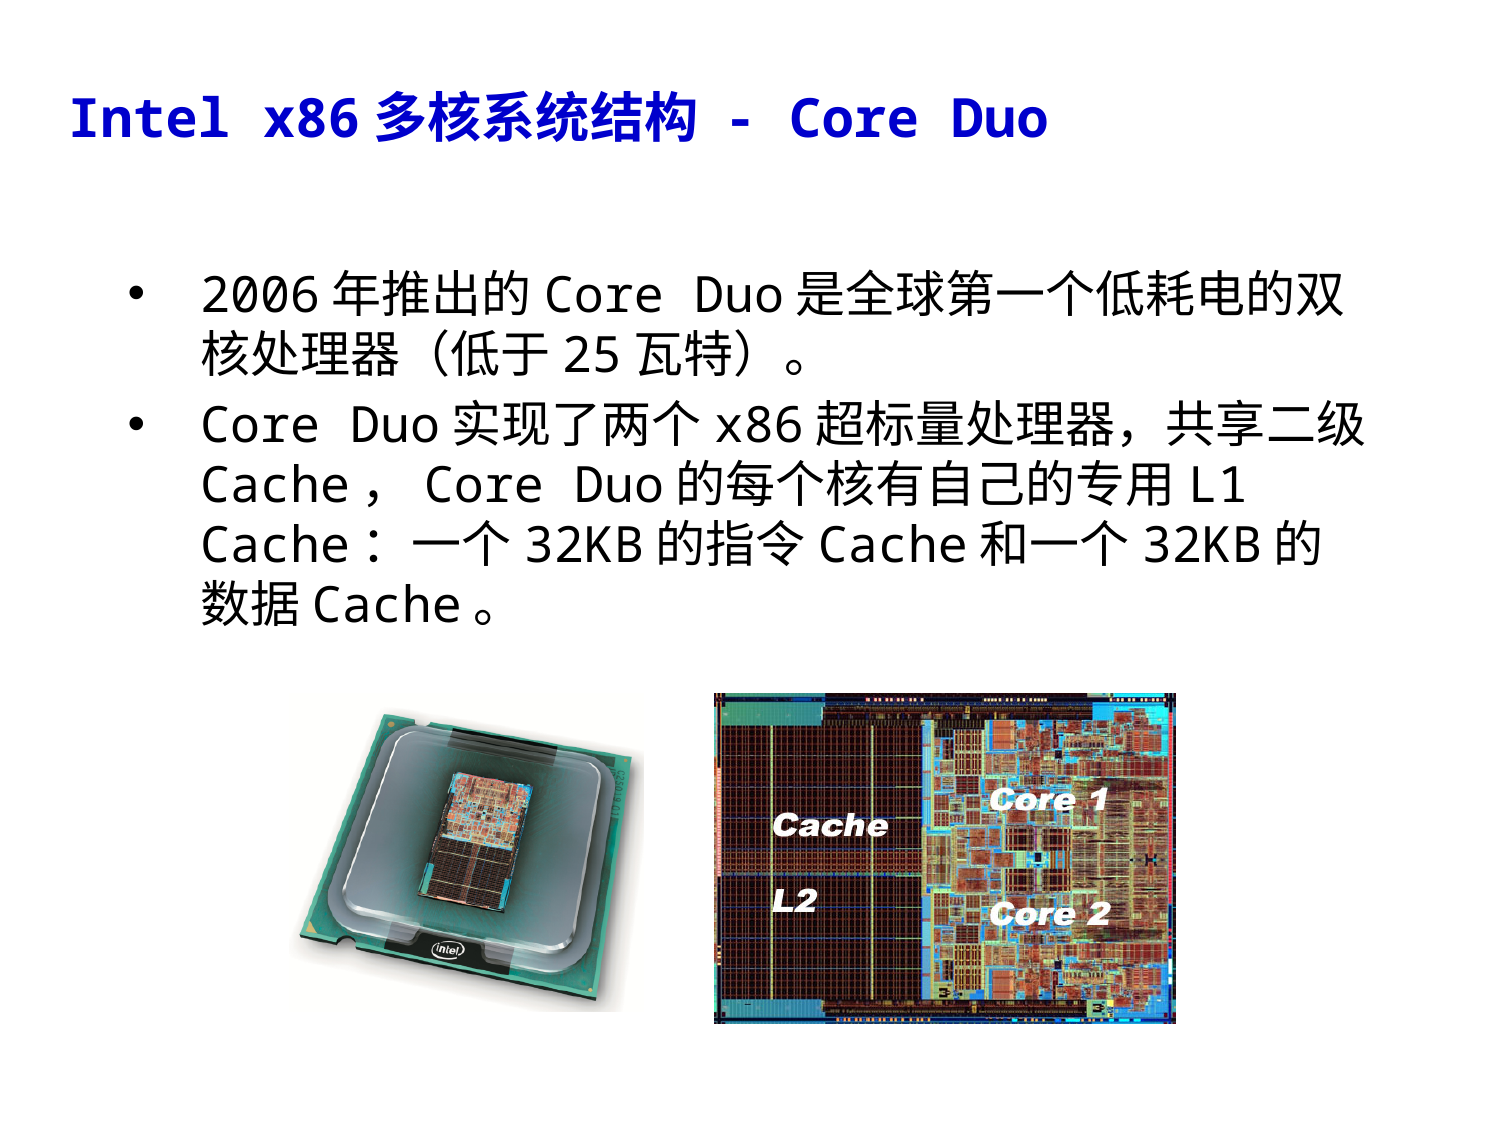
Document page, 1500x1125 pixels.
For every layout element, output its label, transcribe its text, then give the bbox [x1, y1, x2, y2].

picture [288, 693, 644, 1012]
list 2006年推出的Core Duo是全球第一个低耗电的双核处理器（低于25瓦特）。 Core Duo实现了两个x86超标量处理器，共享二级Cache，Core Duo的每个核有自己的专用L1 Cache：一个32KB的指令Cache和一个32KB的数据Cache。 [112, 255, 1388, 1024]
picture [714, 693, 1176, 1024]
text_box Intel x86多核系统结构 - Core Duo [53, 76, 1176, 248]
